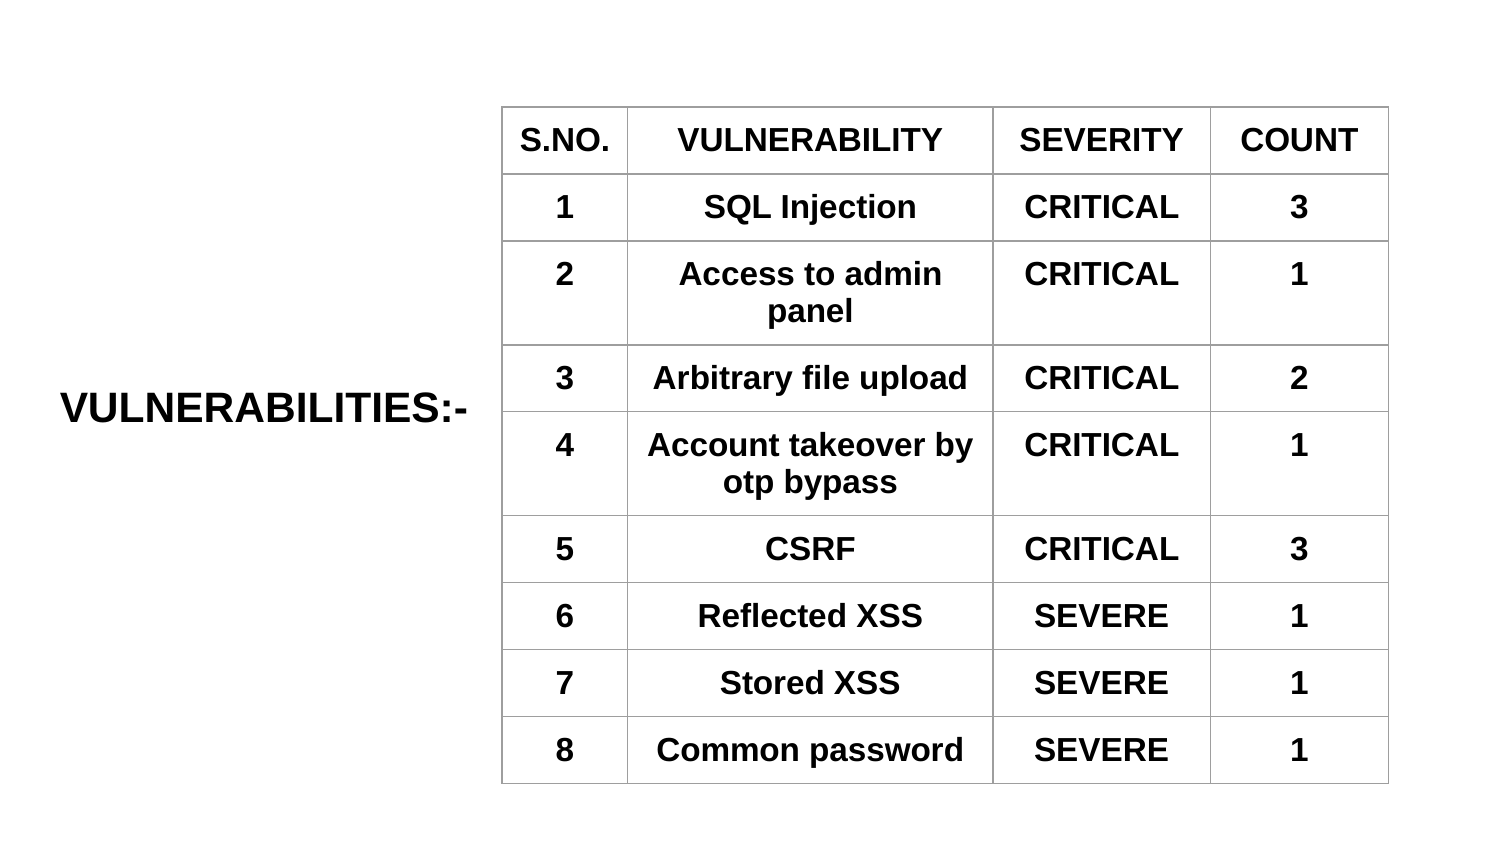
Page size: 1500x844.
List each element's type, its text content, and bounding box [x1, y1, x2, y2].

table_cell CRITICAL [994, 175, 1210, 240]
table_cell 3 [1211, 516, 1388, 582]
table_cell 1 [503, 175, 627, 240]
table_cell 7 [503, 650, 627, 716]
table_header SEVERITY [994, 108, 1210, 173]
table_cell 3 [503, 346, 627, 411]
table_cell 8 [503, 717, 627, 783]
table_cell 5 [503, 516, 627, 582]
table_cell SEVERE [994, 650, 1210, 716]
table_cell 2 [1211, 346, 1388, 411]
table_cell SEVERE [994, 583, 1210, 649]
table_cell CRITICAL [994, 412, 1210, 515]
table_cell 3 [1211, 175, 1388, 240]
table_cell Arbitrary file upload [628, 346, 992, 411]
table_cell 1 [1211, 650, 1388, 716]
table_cell CRITICAL [994, 516, 1210, 582]
table_cell 4 [503, 412, 627, 515]
table_header S.NO. [503, 108, 627, 173]
table_cell 2 [503, 242, 627, 344]
table_header VULNERABILITY [628, 108, 992, 173]
table_cell 1 [1211, 412, 1388, 515]
table_cell CRITICAL [994, 242, 1210, 344]
table_cell 1 [1211, 583, 1388, 649]
table_cell CSRF [628, 516, 992, 582]
table_cell 1 [1211, 242, 1388, 344]
table_cell SQL Injection [628, 175, 992, 240]
table_cell CRITICAL [994, 346, 1210, 411]
table_cell 6 [503, 583, 627, 649]
table_cell Common password [628, 717, 992, 783]
table_cell SEVERE [994, 717, 1210, 783]
table_cell 1 [1211, 717, 1388, 783]
table_cell Reflected XSS [628, 583, 992, 649]
title VULNERABILITIES:- [26, 340, 503, 471]
table_header COUNT [1211, 108, 1388, 173]
table_cell Access to admin panel [628, 242, 992, 344]
table_cell Stored XSS [628, 650, 992, 716]
table_cell Account takeover by otp bypass [628, 412, 992, 515]
